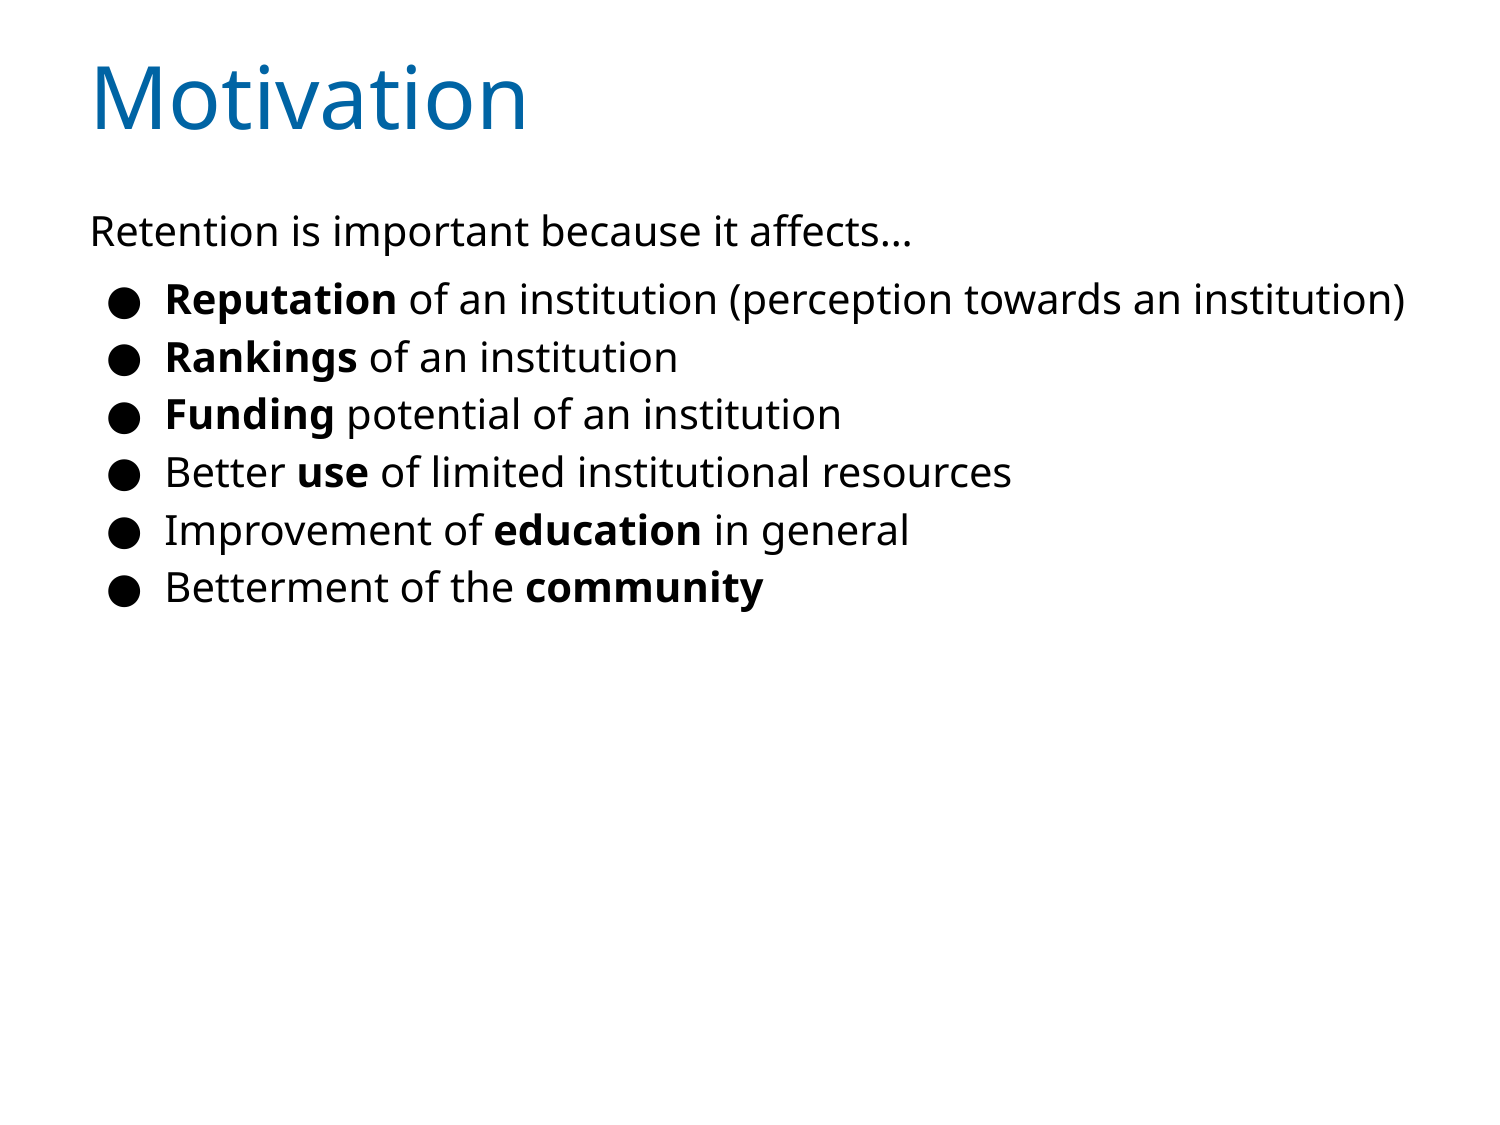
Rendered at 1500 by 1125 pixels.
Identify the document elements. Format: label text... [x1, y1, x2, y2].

list Retention is important because it affects… Reputation of an institution (perception towards an institution) Rankings of an institution Funding potential of an institution Better use of limited institutional resources Improvement of education in general Betterment of the community [74, 189, 1468, 1049]
title Motivation [74, 28, 1425, 174]
